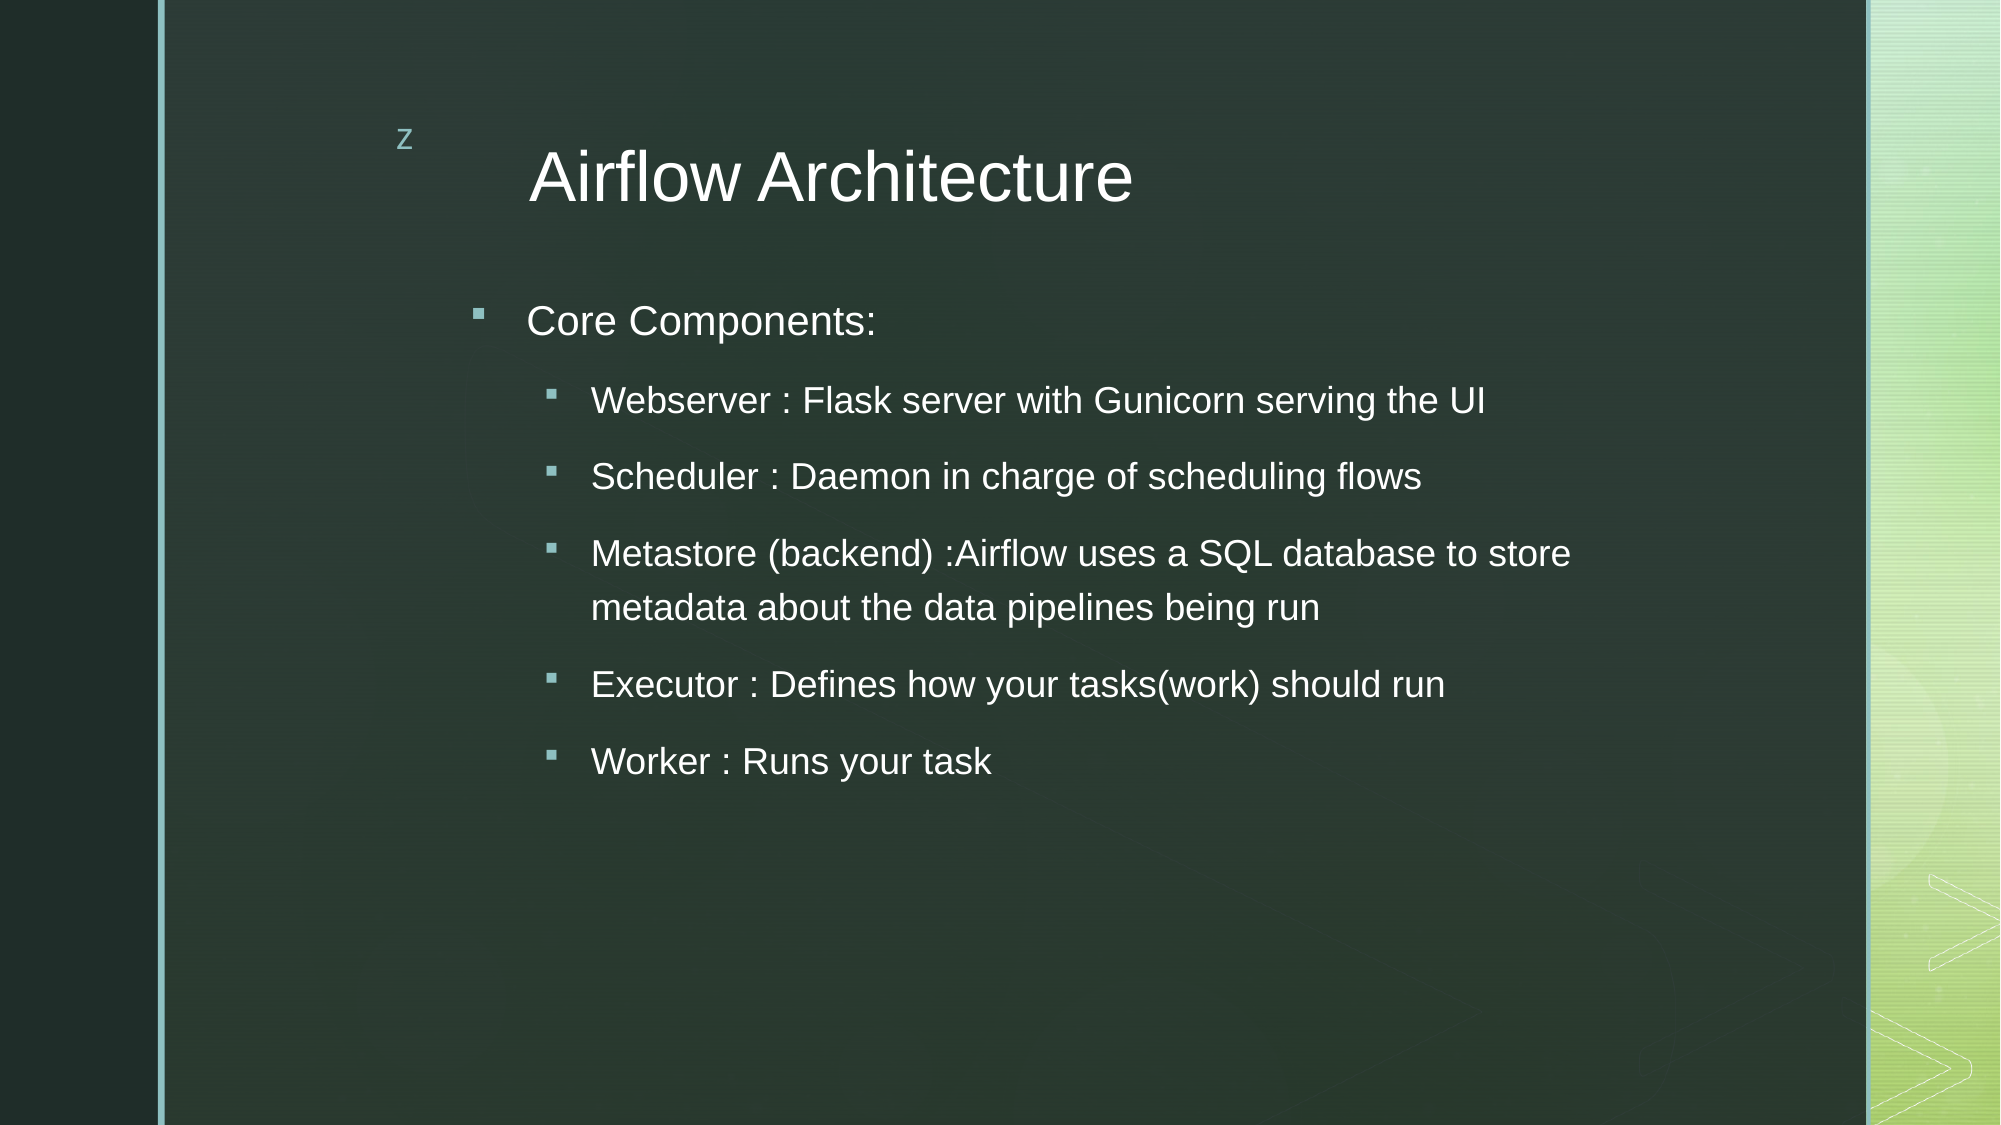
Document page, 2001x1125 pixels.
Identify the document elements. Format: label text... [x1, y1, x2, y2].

title Airflow Architecture [428, 132, 1150, 310]
list Core Components: Webserver : Flask server with Gunicorn serving the UI Scheduler : Daemon in charge of scheduling flows Metastore (backend) :Airflow uses a SQL database to store metadata about the data pipelines being run Executor : Defines how your tasks(work) should run Worker : Runs your task [454, 336, 1734, 993]
picture [1871, 0, 2001, 1125]
